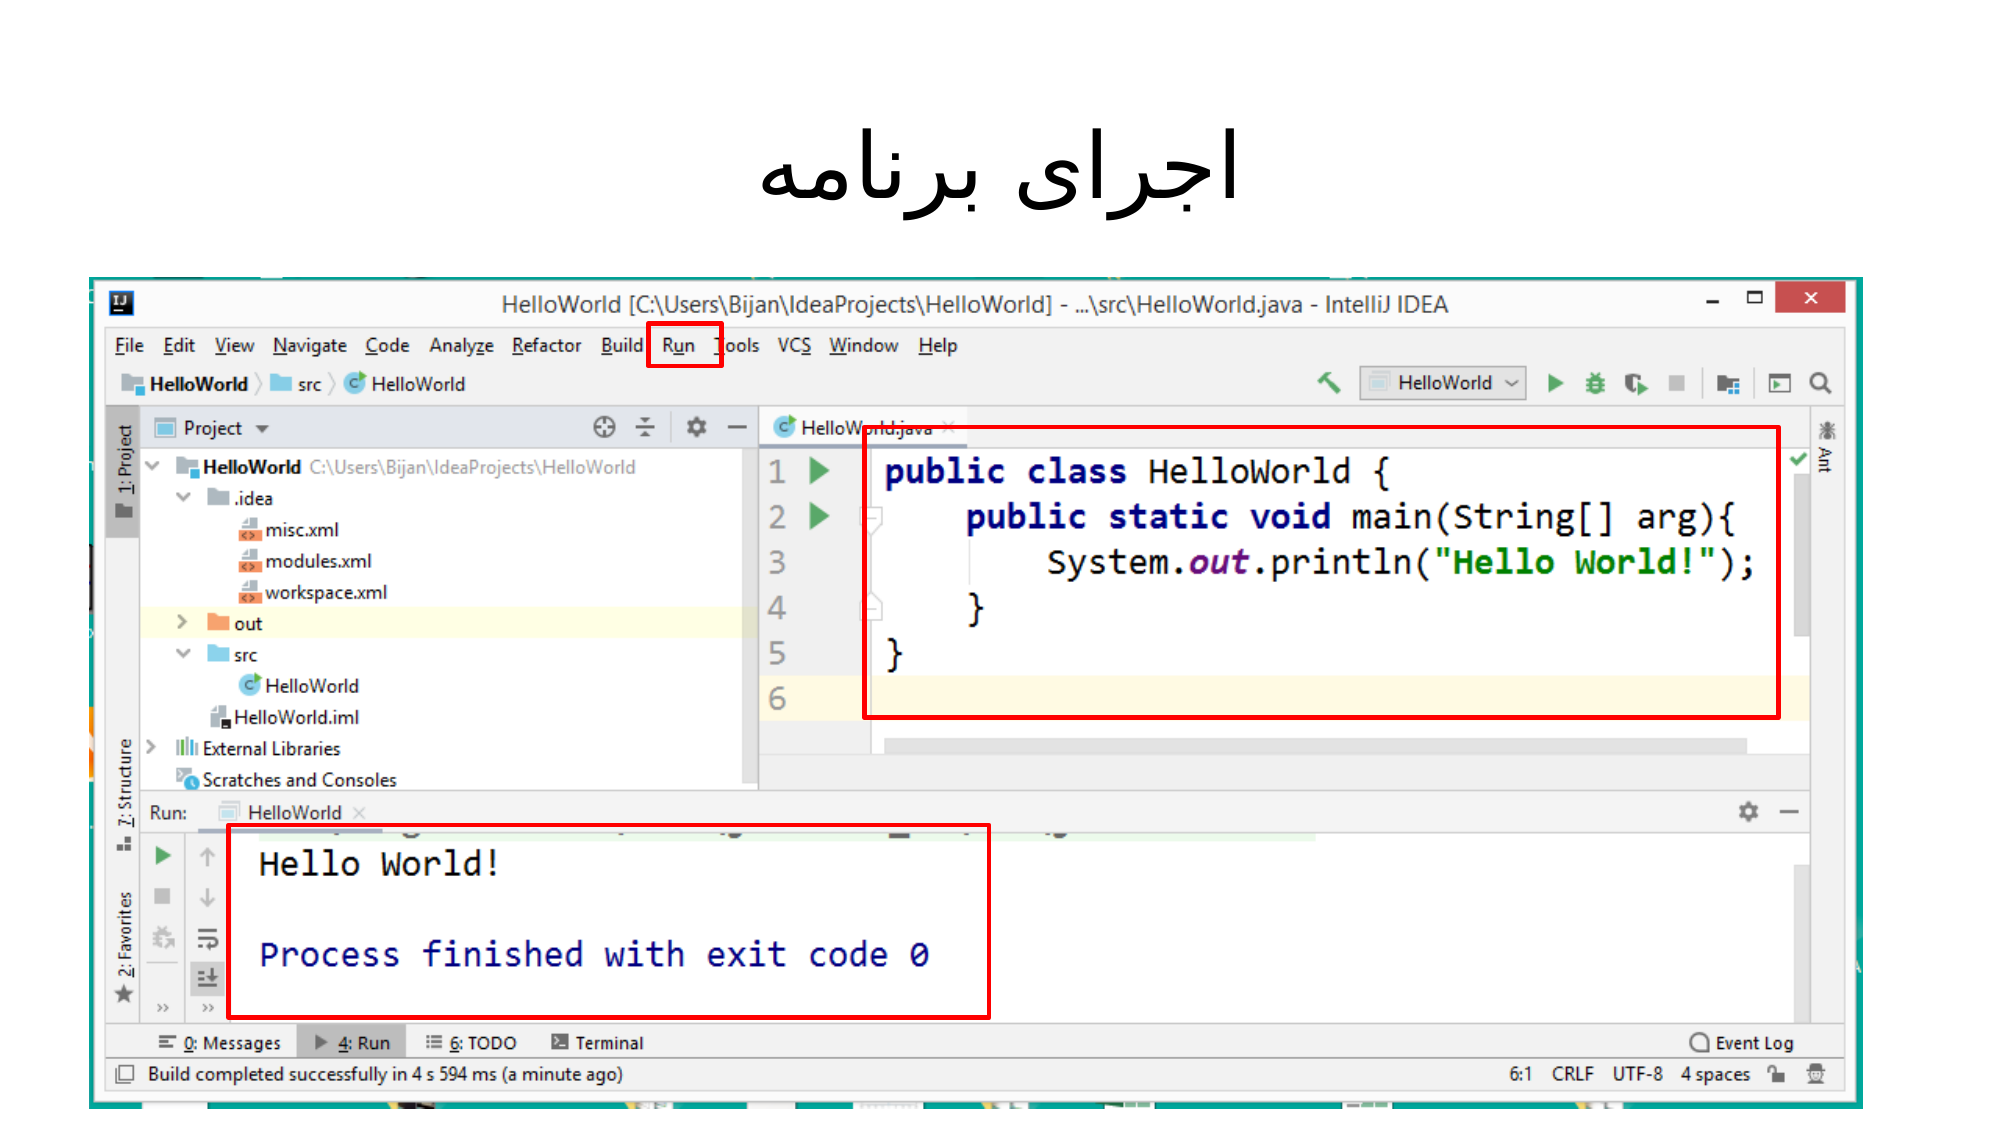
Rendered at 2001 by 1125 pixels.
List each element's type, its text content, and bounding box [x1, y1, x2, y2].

title اجرای برنامه [137, 59, 1863, 277]
picture [88, 277, 1863, 1109]
